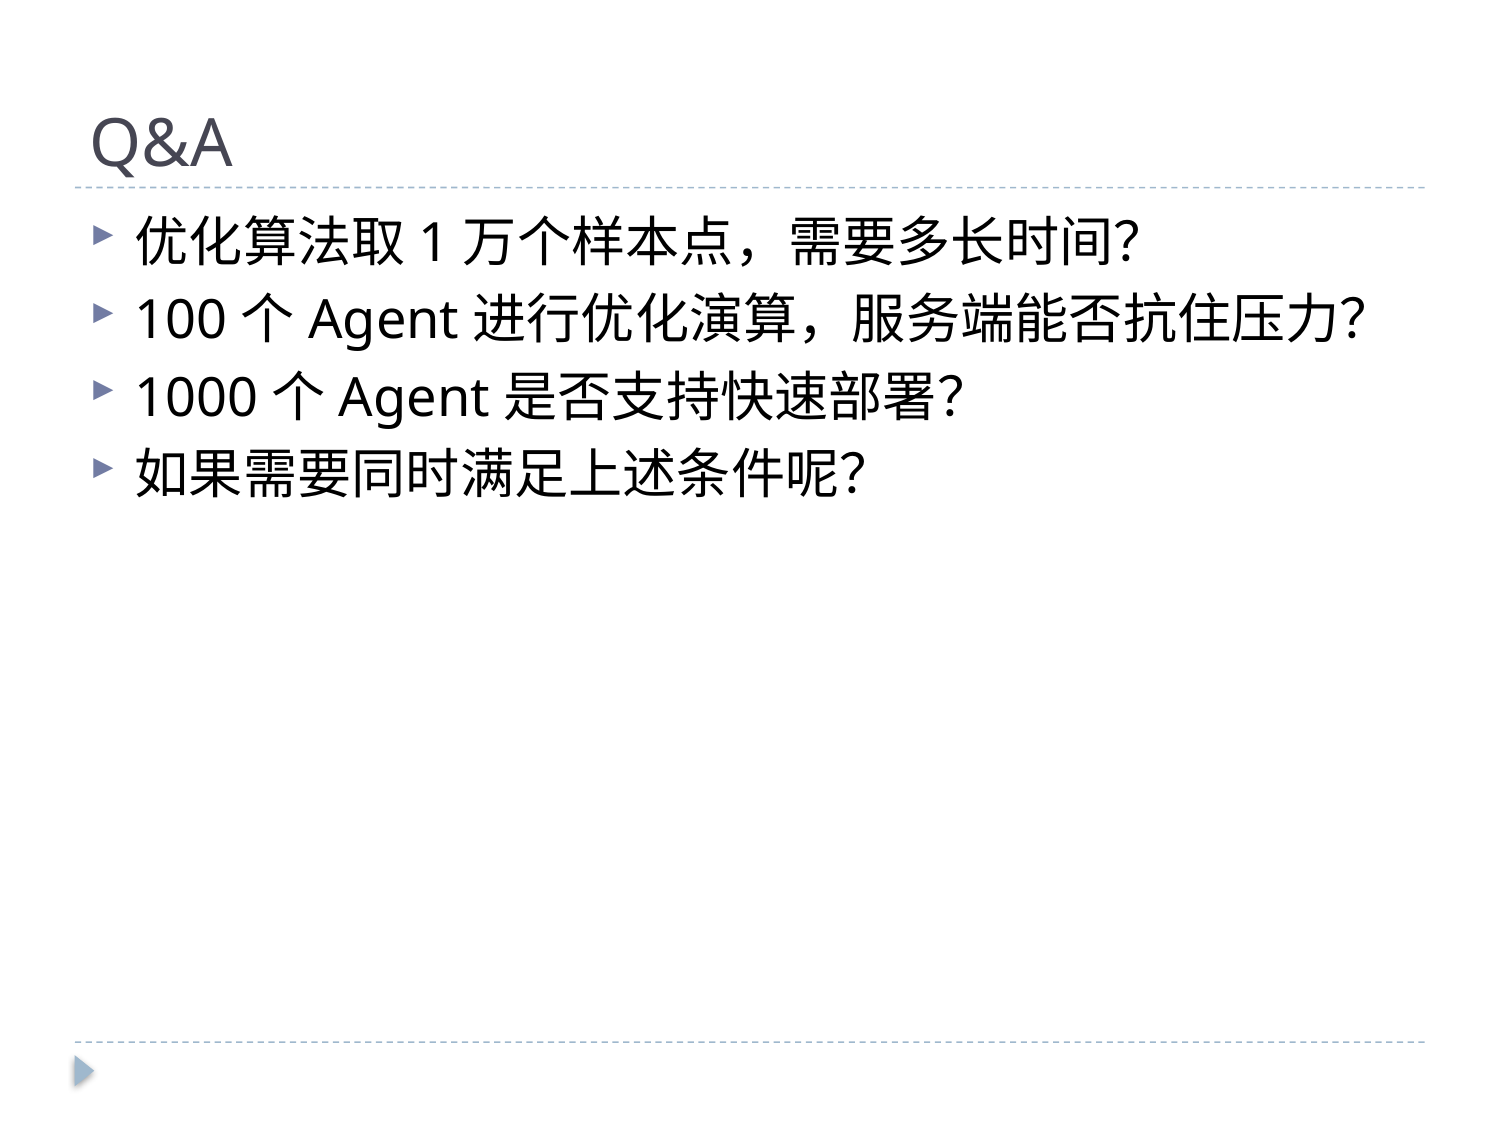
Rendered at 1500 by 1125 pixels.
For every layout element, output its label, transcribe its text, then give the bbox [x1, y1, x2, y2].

list 优化算法取1万个样本点，需要多长时间？ 100个Agent进行优化演算，服务端能否抗住压力？ 1000个Agent是否支持快速部署？ 如果需要同时满足上述条件呢？ [75, 200, 1425, 1010]
title Q&A [75, 24, 1425, 188]
